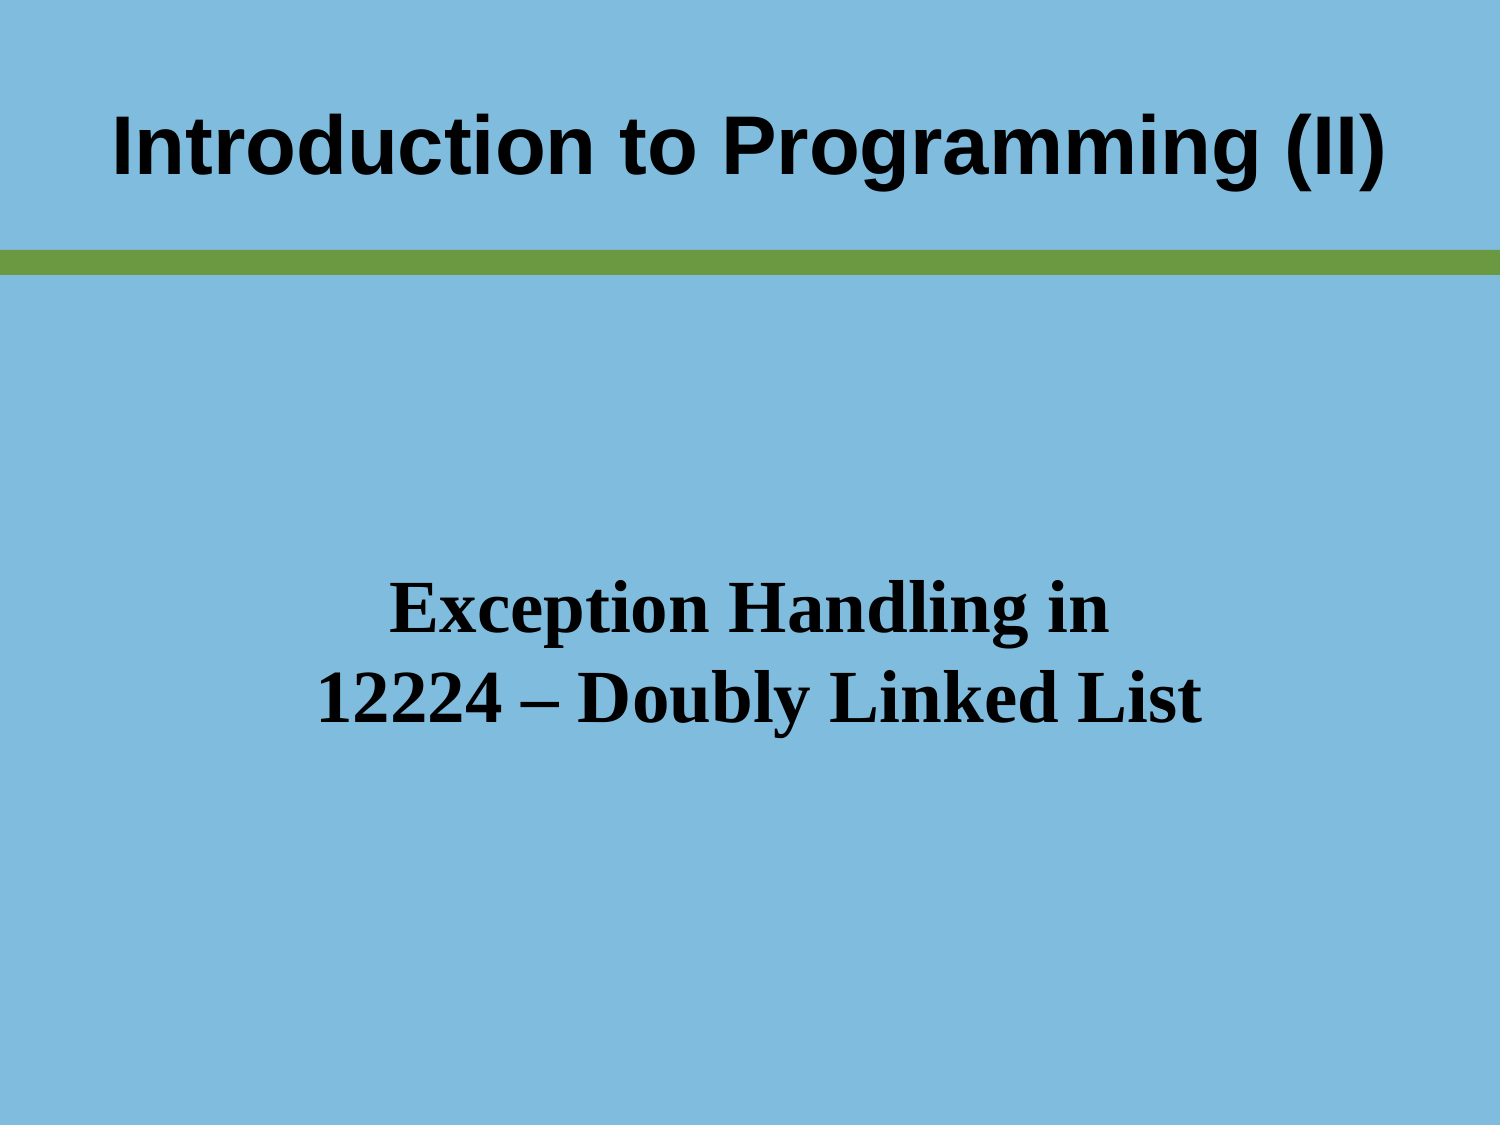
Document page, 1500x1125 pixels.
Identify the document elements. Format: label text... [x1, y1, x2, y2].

text_box Exception Handling in 12224 – Doubly Linked List [201, 550, 1318, 757]
text_box Introduction to Programming (II) [0, 84, 1500, 201]
